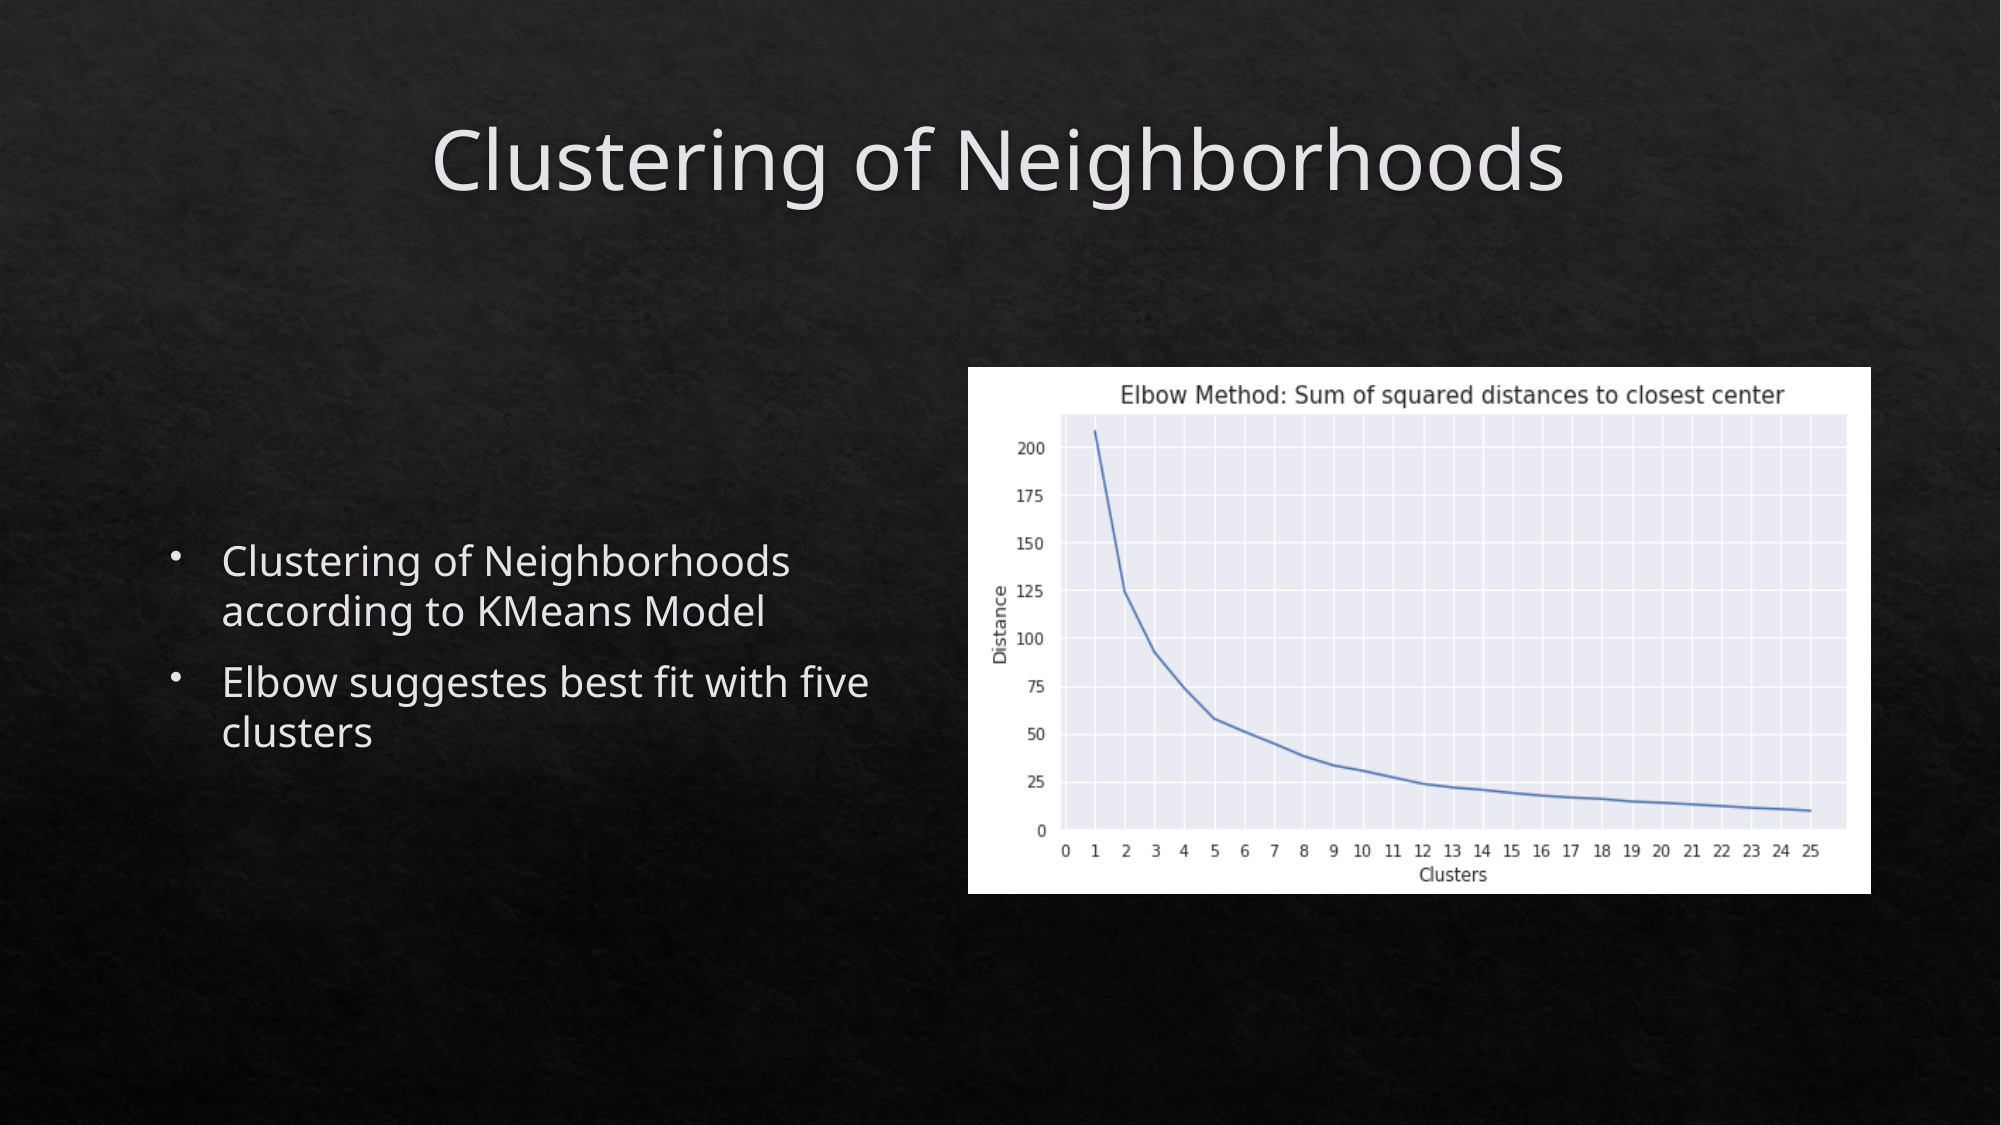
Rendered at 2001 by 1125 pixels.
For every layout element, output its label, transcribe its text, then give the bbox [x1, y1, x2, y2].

title Clustering of Neighborhoods [149, 99, 1849, 307]
list Clustering of Neighborhoods according to KMeans Model Elbow suggestes best fit with five clusters [149, 340, 909, 950]
picture [967, 366, 1871, 894]
